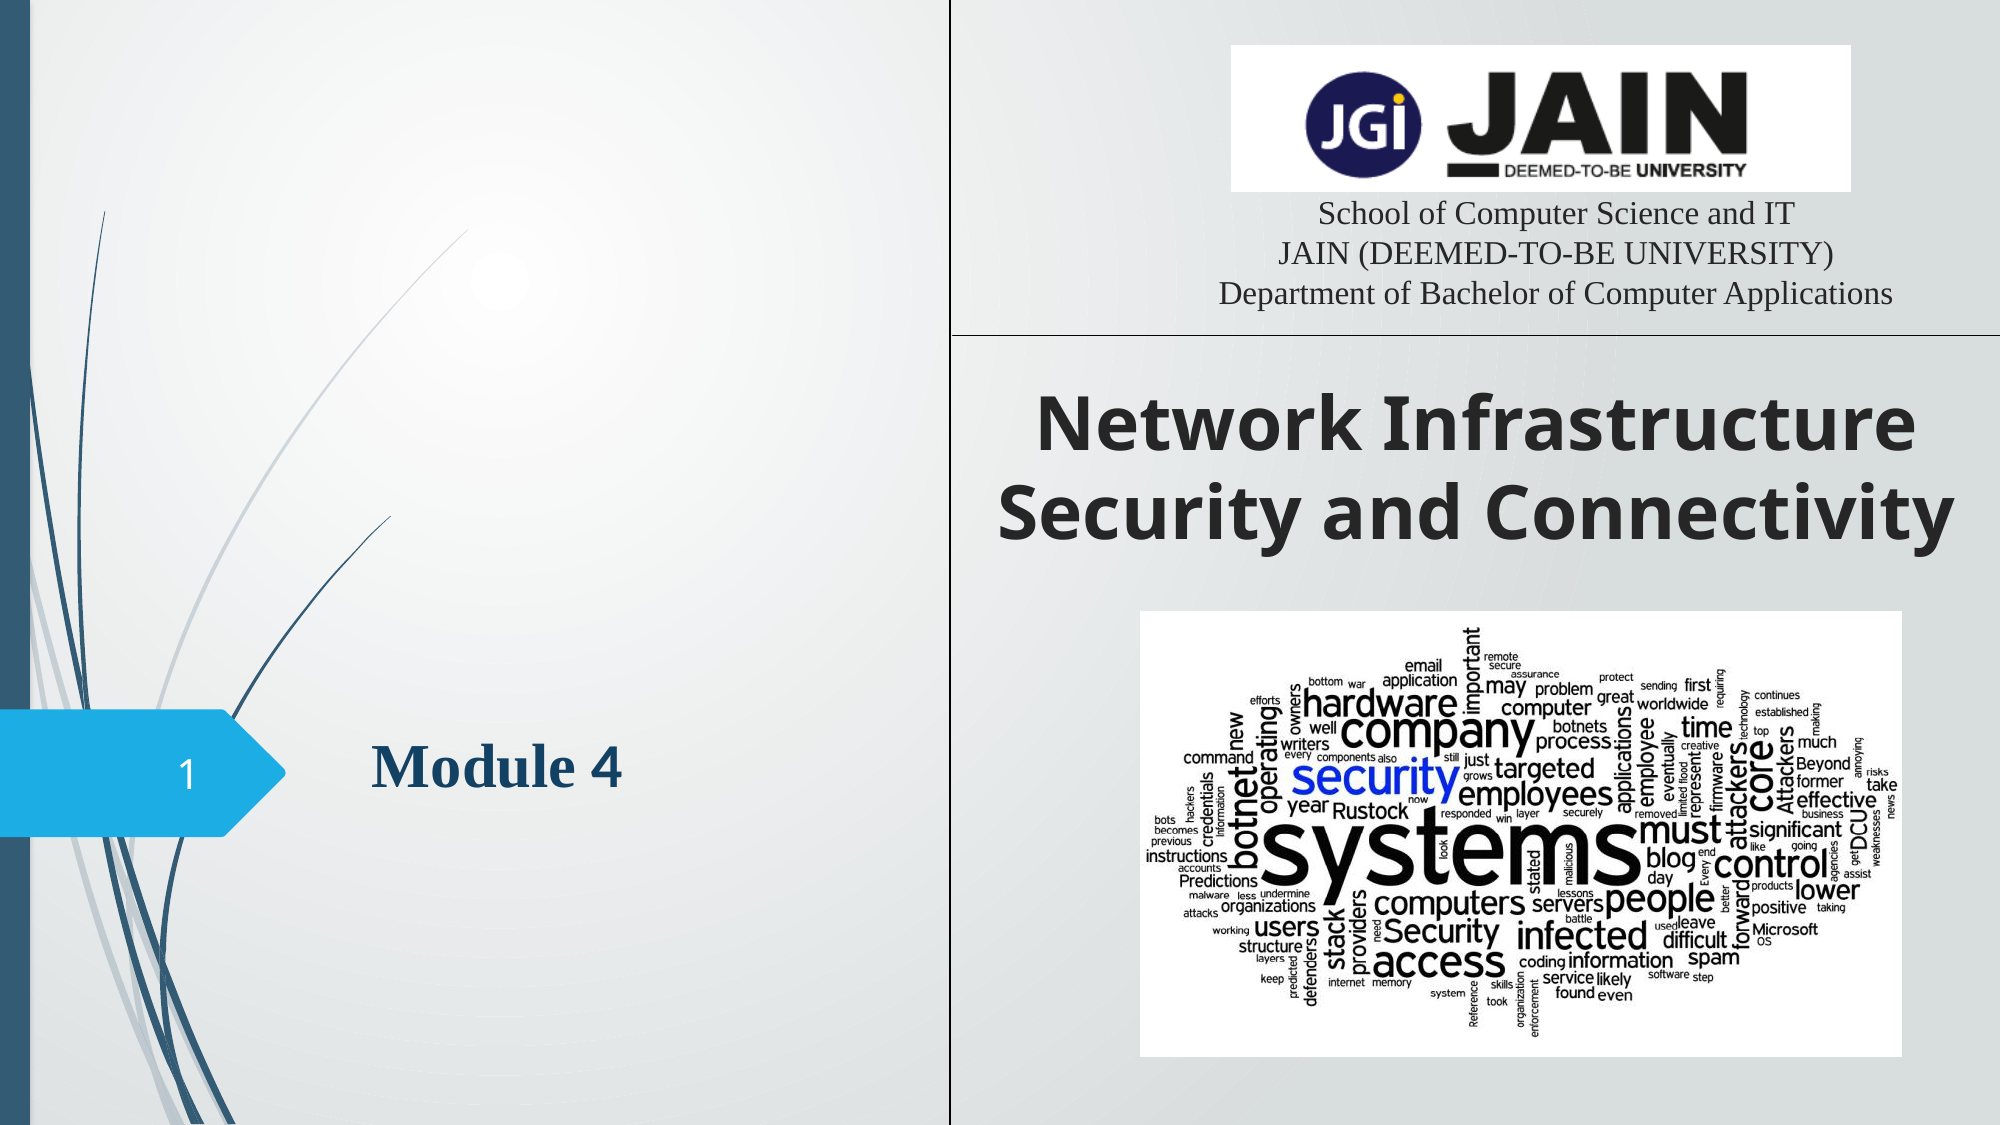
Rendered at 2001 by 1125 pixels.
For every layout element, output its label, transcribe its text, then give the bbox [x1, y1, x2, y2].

text_box Module 4 [357, 717, 670, 808]
picture [1140, 610, 1903, 1057]
picture [1230, 45, 1852, 192]
slide_number 1 [87, 743, 216, 803]
text_box School of Computer Science and IT JAIN (DEEMED-TO-BE UNIVERSITY) Department of Bachelor of Computer Applications [1160, 188, 1953, 319]
title Network Infrastructure Security and Connectivity [953, 371, 2000, 563]
